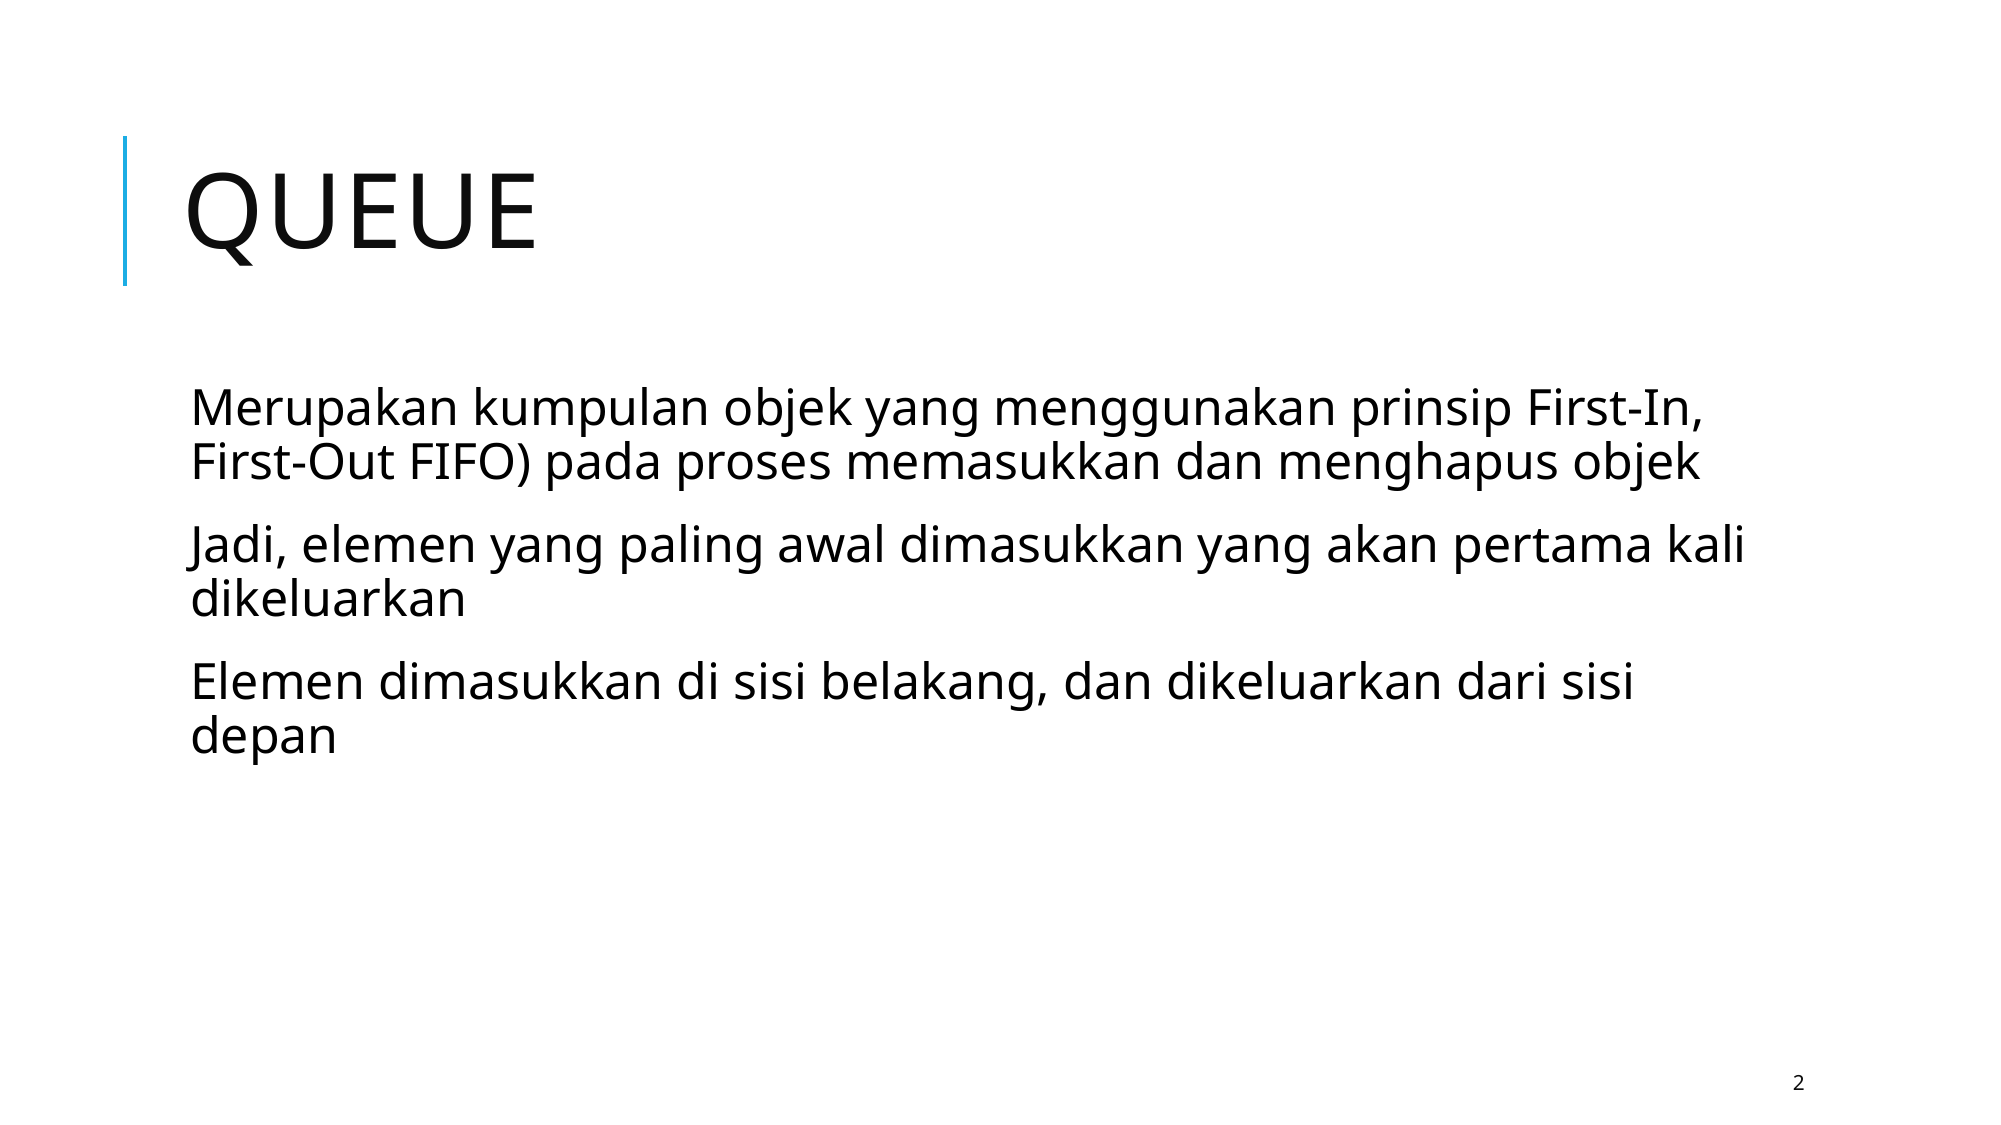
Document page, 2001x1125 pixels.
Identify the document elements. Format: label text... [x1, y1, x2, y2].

title queue [167, 96, 1763, 342]
slide_number 2 [1777, 1061, 1938, 1107]
list Merupakan kumpulan objek yang menggunakan prinsip First-In, First-Out FIFO) pada proses memasukkan dan menghapus objek Jadi, elemen yang paling awal dimasukkan yang akan pertama kali dikeluarkan Elemen dimasukkan di sisi belakang, dan dikeluarkan dari sisi depan [167, 375, 1763, 1035]
